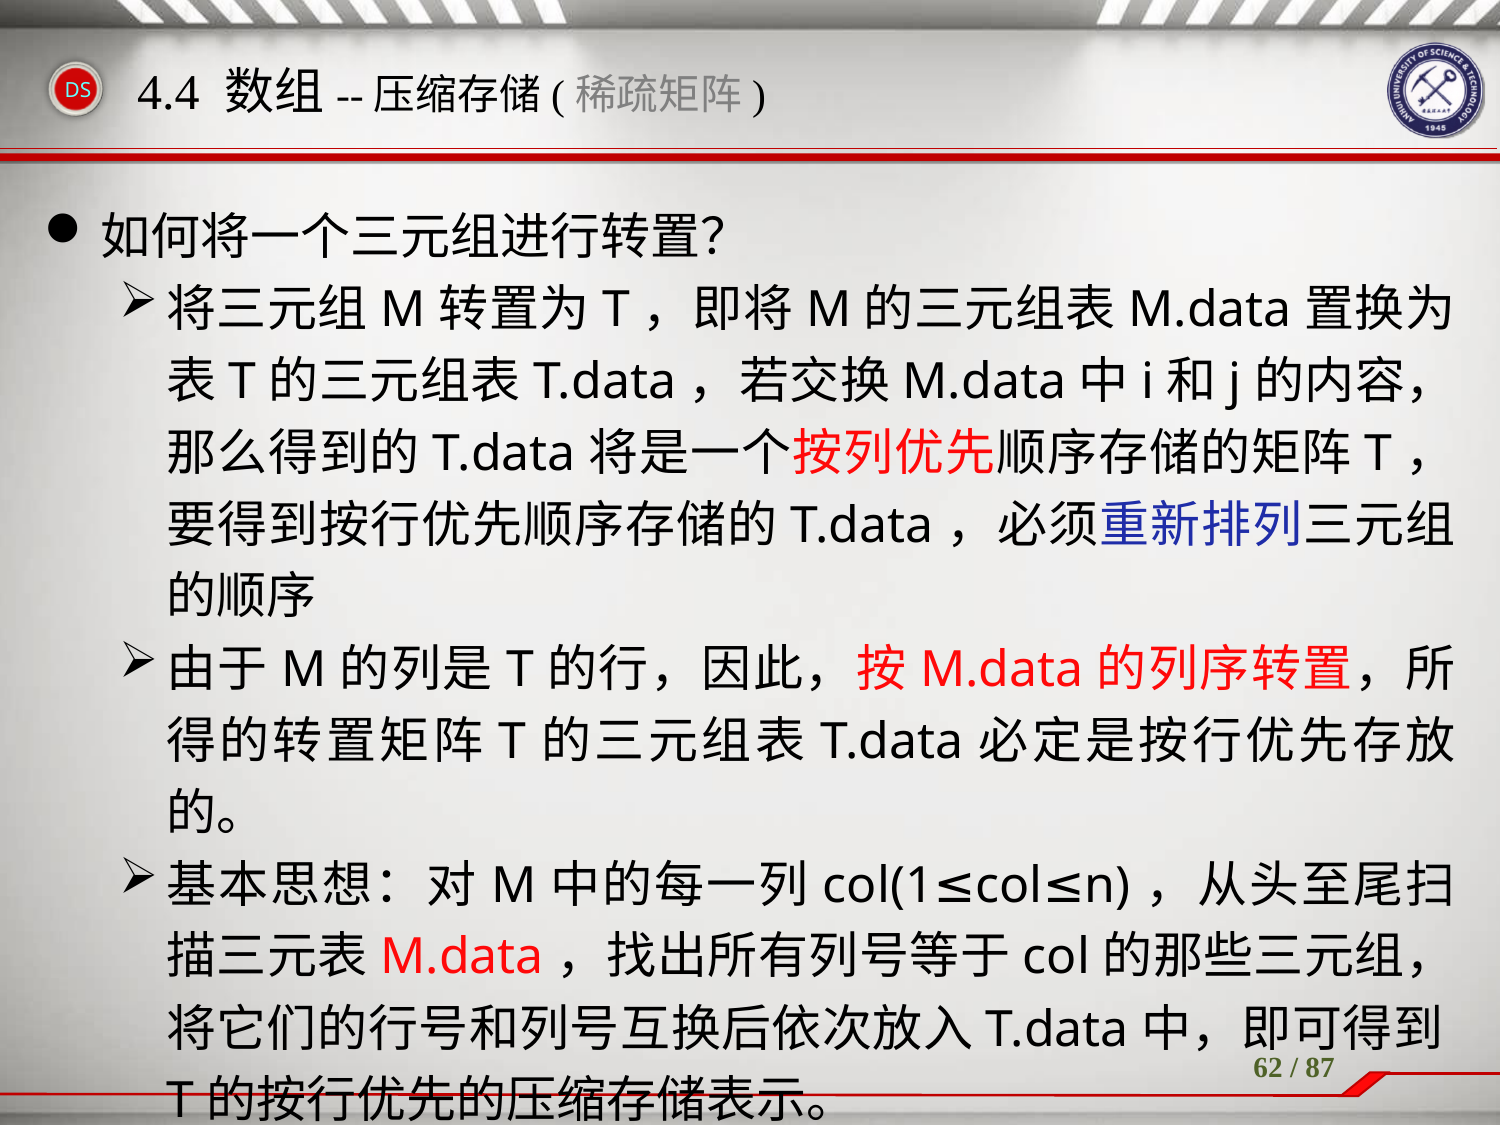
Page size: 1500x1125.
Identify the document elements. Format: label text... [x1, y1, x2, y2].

title 4.4 数组--压缩存储(稀疏矩阵) [122, 42, 1376, 137]
picture [0, 1075, 1500, 1125]
picture [0, 0, 1500, 153]
picture [0, 161, 1500, 1094]
list 如何将一个三元组进行转置？ 将三元组M转置为T，即将M的三元组表M.data置换为表T的三元组表T.data，若交换M.data中i和j的内容，那么得到的T.data将是一个按列优先顺序存储的矩阵T，要得到按行优先顺序存储的T.data，必须重新排列三元组的顺序 由于M的列是T的行，因此，按M.data的列序转置，所得的转置矩阵T的三元组表T.data必定是按行优先存放的。 基本思想：对M中的每一列col(1≤col≤n)，从头至尾扫描三元表M.data，找出所有列号等于col的那些三元组，将它们的行号和列号互换后依次放入T.data中，即可得到T的按行优先的压缩存储表示。 [29, 184, 1471, 1083]
